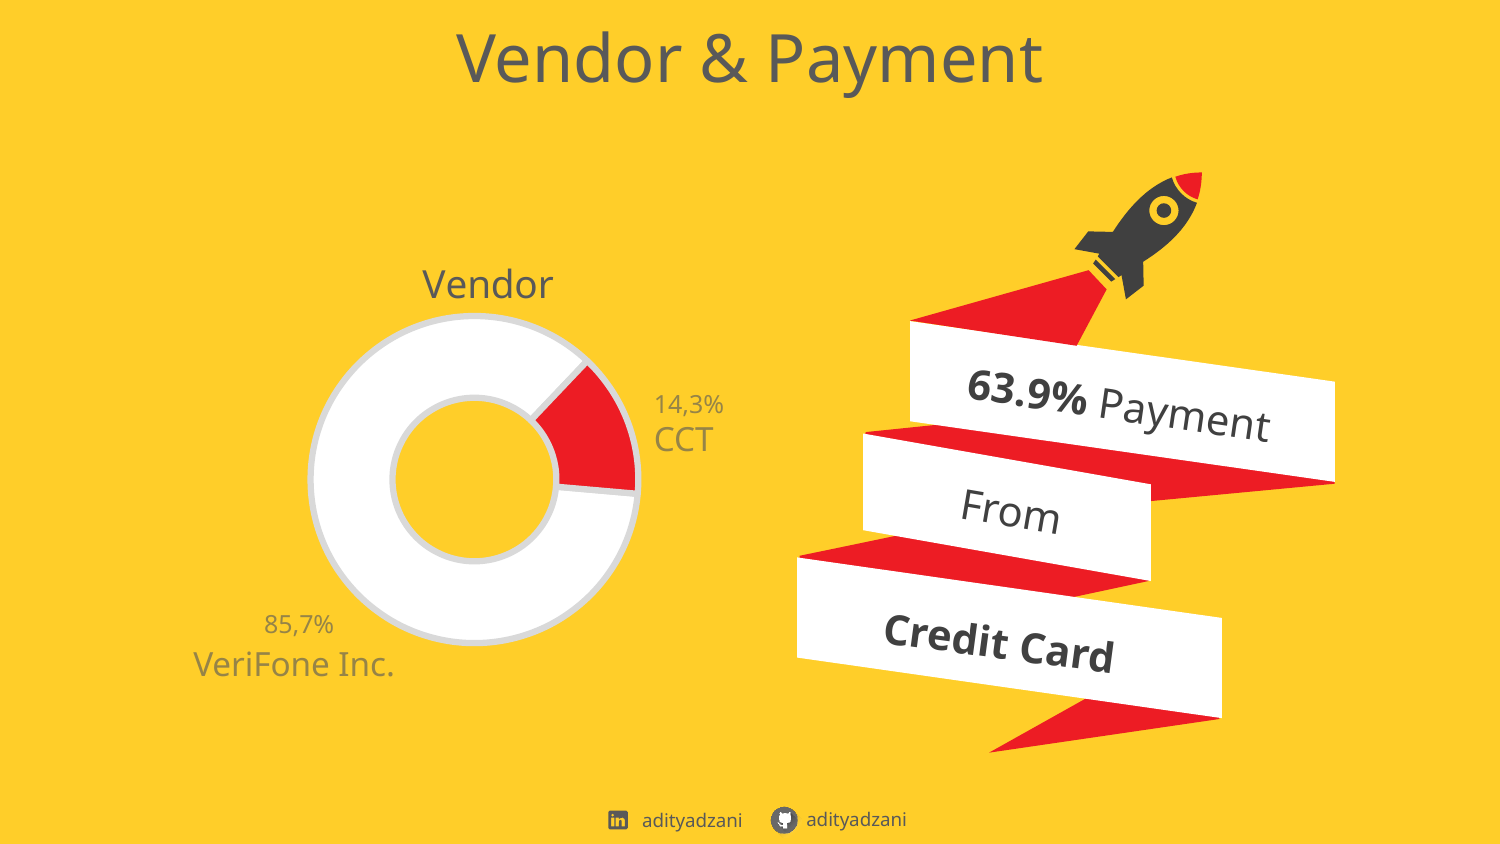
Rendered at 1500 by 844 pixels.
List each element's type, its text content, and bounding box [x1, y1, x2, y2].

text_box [638, 380, 758, 467]
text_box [1111, 151, 1190, 268]
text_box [178, 600, 451, 692]
chart [100, 208, 845, 647]
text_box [766, 799, 929, 838]
text_box Vendor & Payment [416, 8, 1084, 104]
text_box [796, 269, 1336, 753]
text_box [607, 800, 764, 840]
